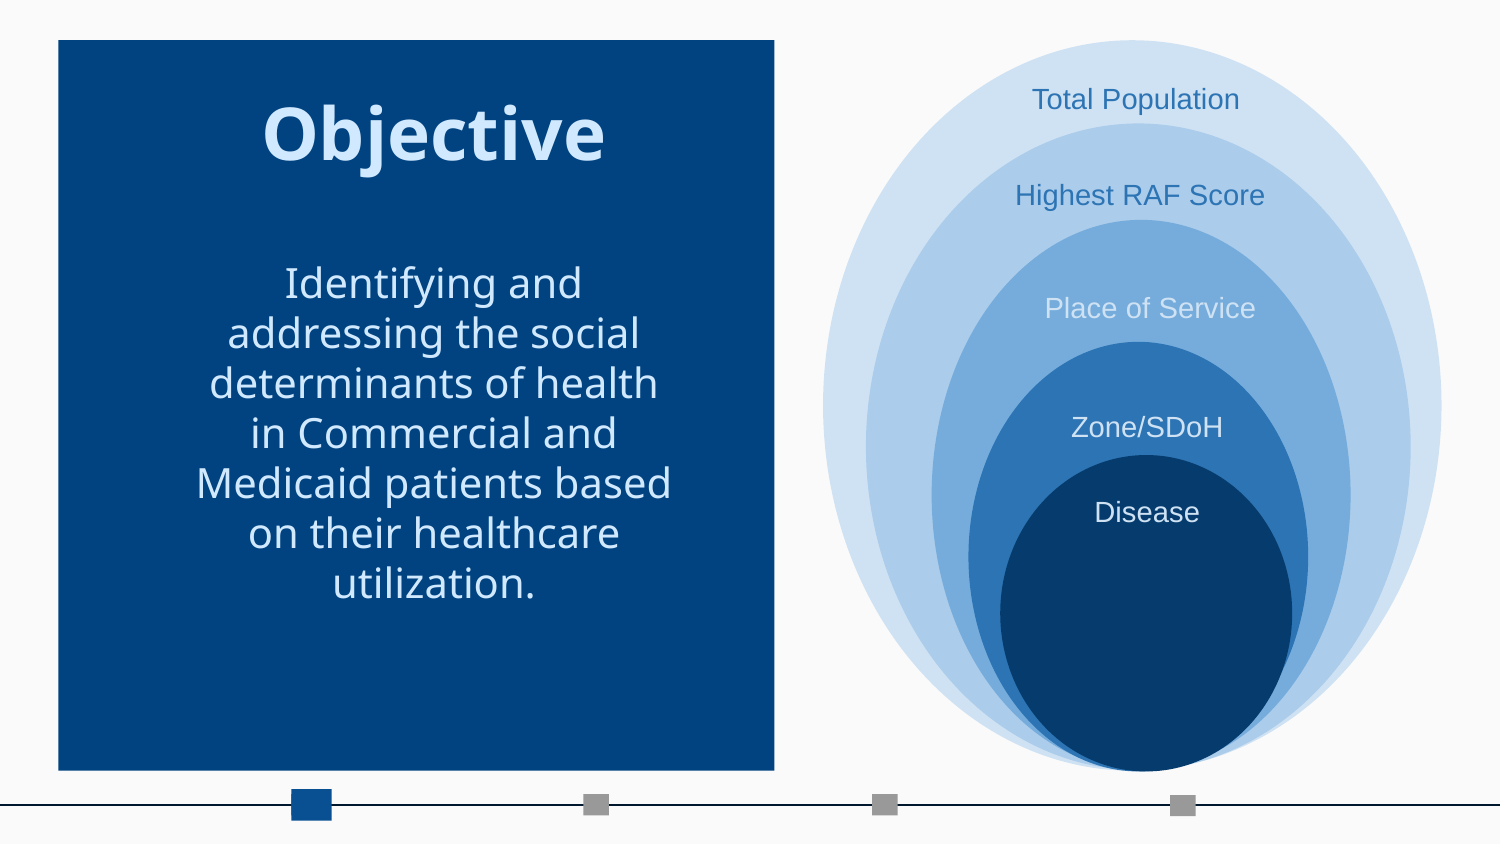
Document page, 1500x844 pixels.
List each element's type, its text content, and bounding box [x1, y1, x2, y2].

text_box Disease [1000, 486, 1294, 536]
text_box [291, 789, 332, 821]
title Objective [118, 72, 750, 167]
text_box Identifying and addressing the social determinants of health in Commercial and Medicaid patients based on their healthcare utilization. [178, 248, 690, 614]
text_box [966, 427, 1311, 773]
text_box [583, 794, 609, 816]
text_box [872, 794, 898, 816]
text_box [929, 219, 1353, 752]
text_box Zone/SDoH [1000, 400, 1294, 451]
text_box [1019, 339, 1258, 400]
text_box Highest RAF Score [1000, 168, 1294, 219]
text_box [820, 38, 1444, 773]
text_box [1168, 178, 1413, 765]
text_box [863, 123, 1280, 769]
text_box [998, 536, 1295, 774]
text_box [56, 38, 776, 773]
text_box Place of Service [1006, 281, 1296, 332]
text_box [1170, 795, 1196, 817]
text_box [1056, 452, 1237, 486]
text_box Total Population [1017, 72, 1261, 123]
